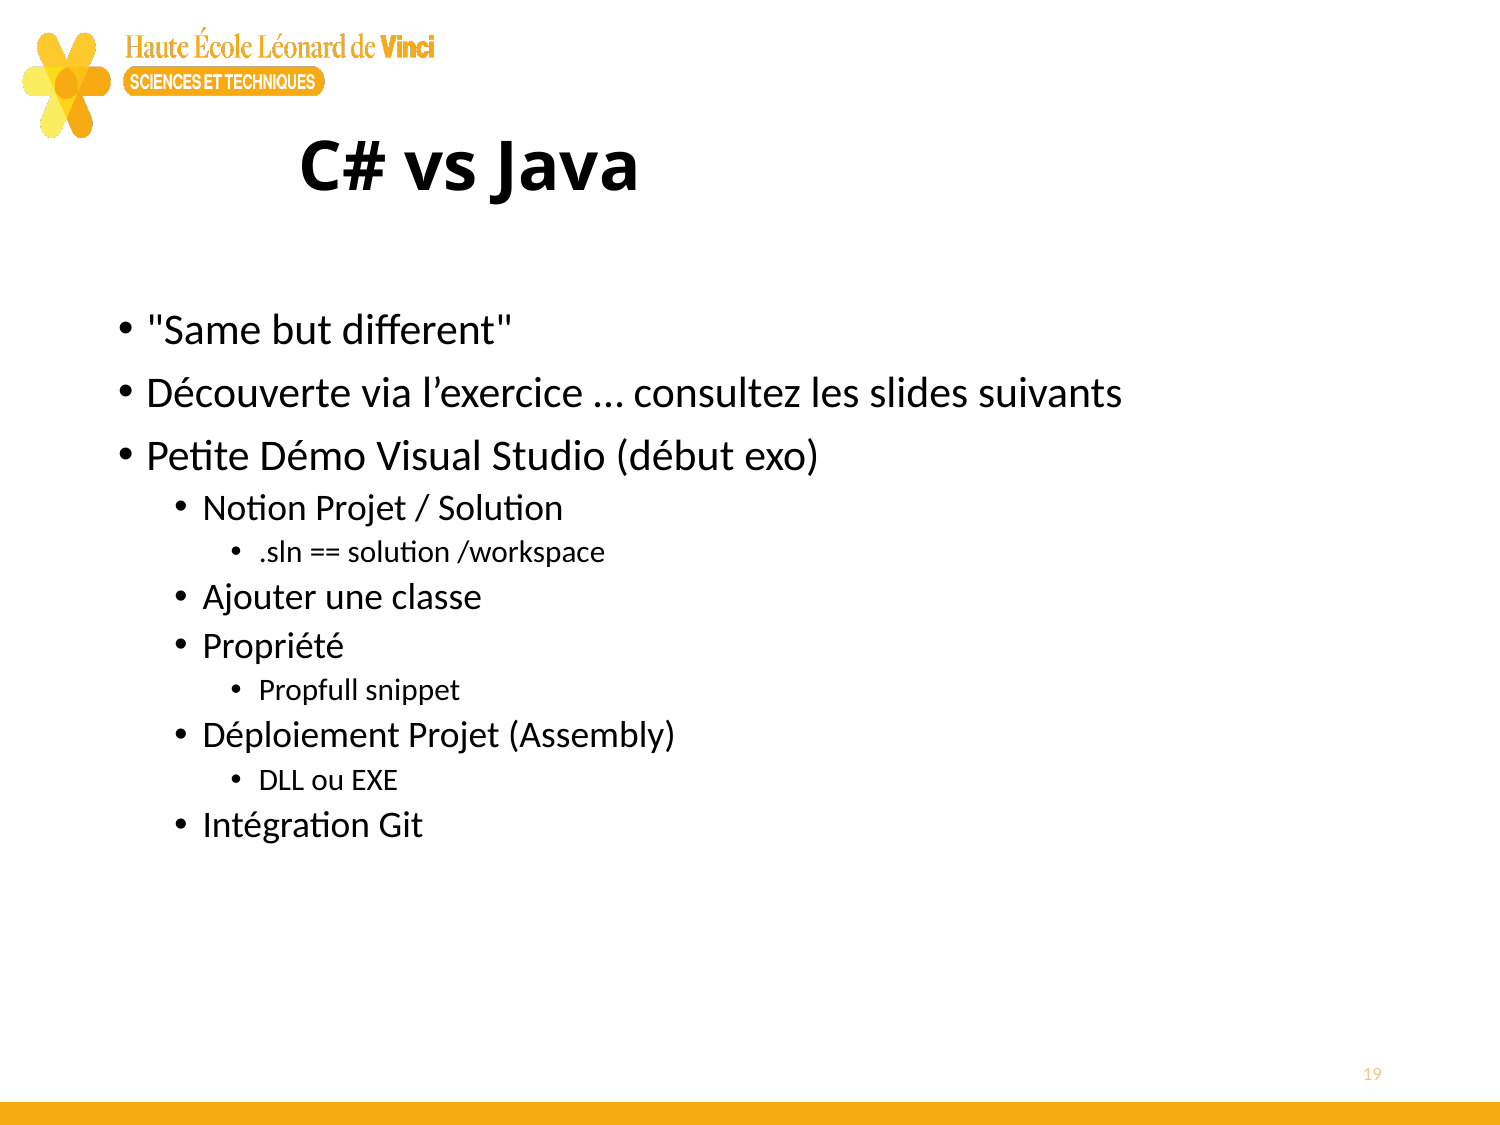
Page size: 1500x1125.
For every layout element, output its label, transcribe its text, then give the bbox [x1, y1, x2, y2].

slide_number 19 [1059, 1042, 1397, 1103]
list "Same but different" Découverte via l’exercice … consultez les slides suivants Petite Démo Visual Studio (début exo) Notion Projet / Solution .sln == solution /workspace Ajouter une classe Propriété Propfull snippet Déploiement Projet (Assembly) DLL ou EXE Intégration Git [103, 299, 1397, 1014]
picture [22, 27, 434, 138]
title C# vs Java [283, 59, 1397, 278]
